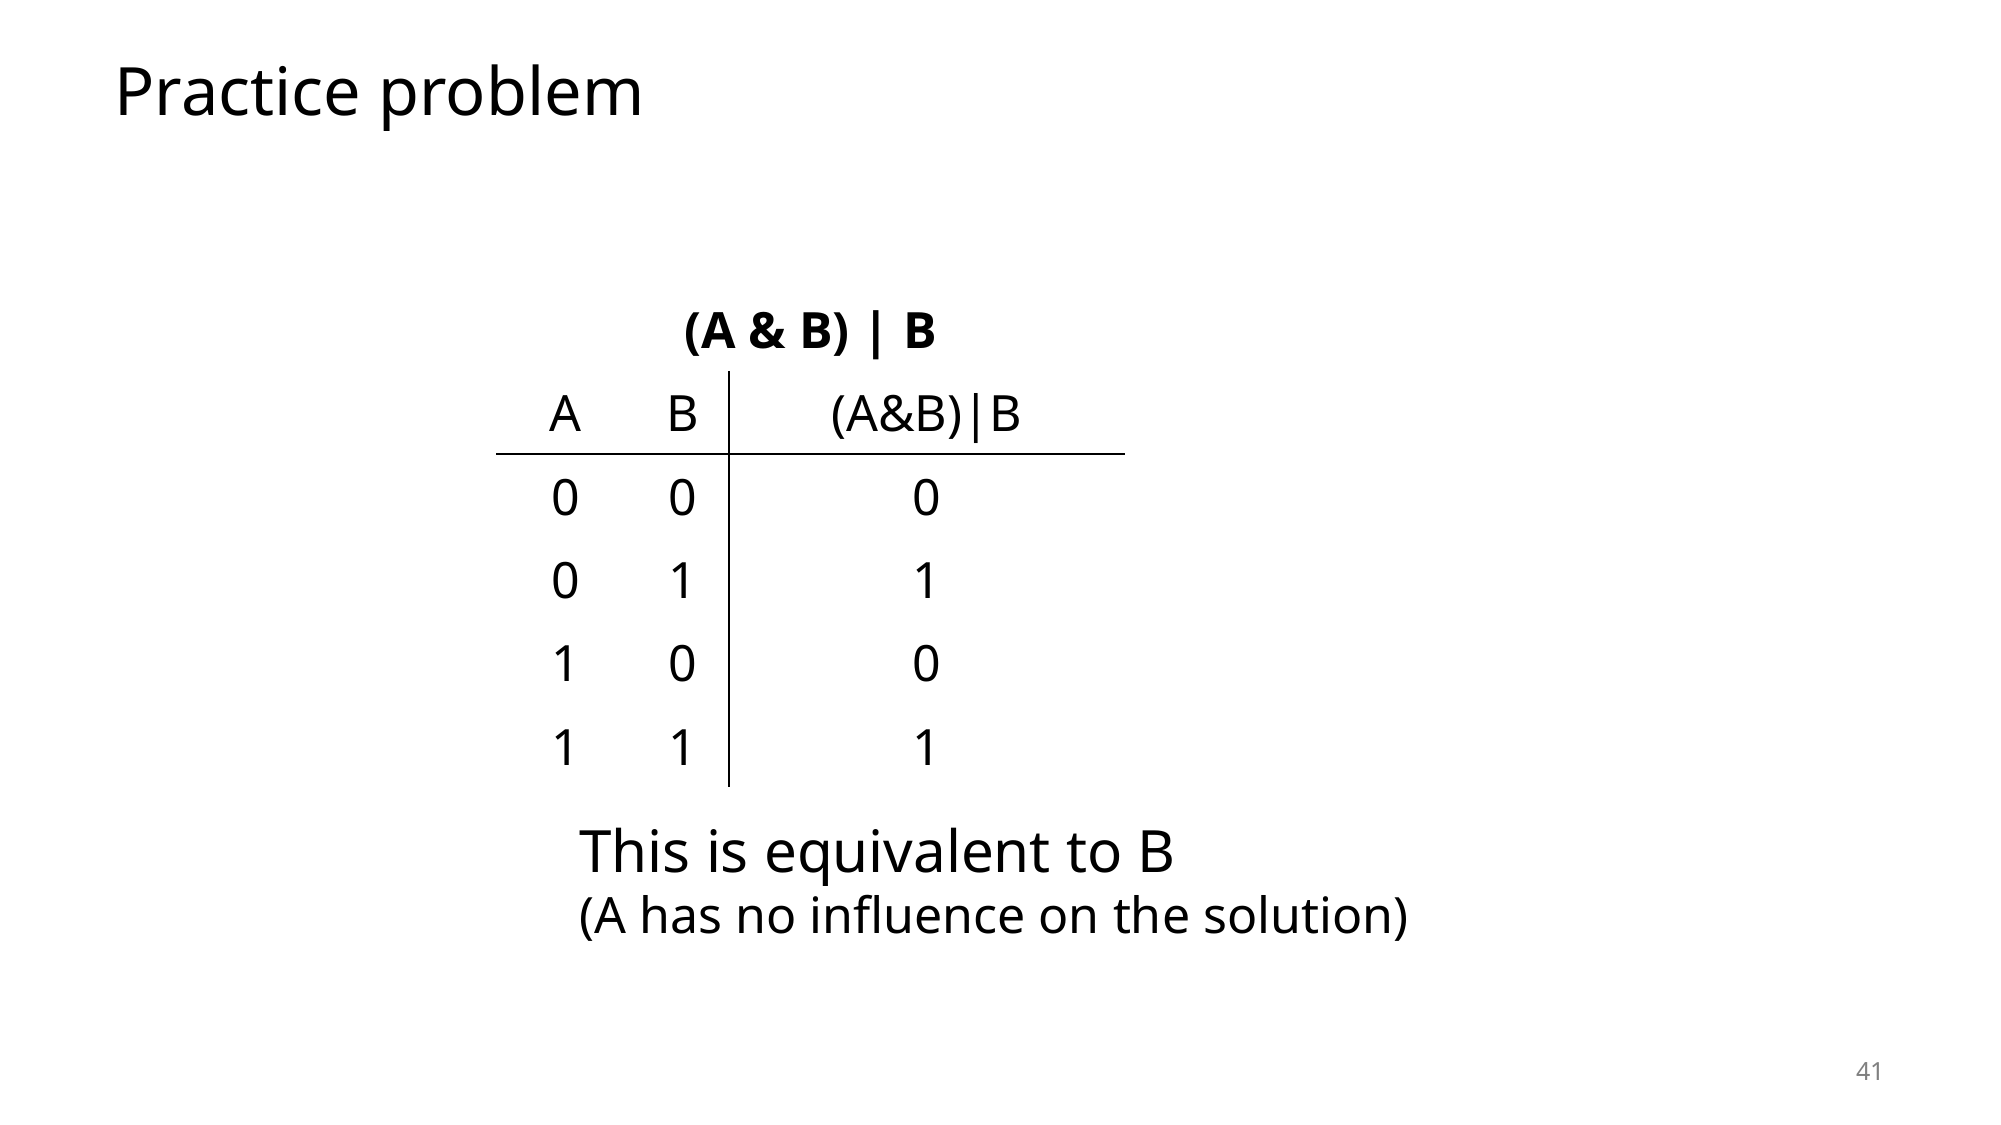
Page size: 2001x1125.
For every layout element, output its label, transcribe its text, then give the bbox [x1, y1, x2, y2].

slide_number 41 [1749, 1042, 1900, 1103]
table_cell 1 [635, 537, 728, 621]
table_cell 0 [635, 455, 728, 537]
table_cell 0 [635, 621, 728, 704]
table_cell 1 [635, 704, 728, 787]
table_cell 0 [730, 455, 1125, 537]
table_cell 0 [496, 537, 635, 621]
table_cell B [635, 371, 728, 453]
table_cell 0 [496, 455, 635, 537]
text_box This is equivalent to B (A has no influence on the solution) [564, 806, 1536, 951]
title Practice problem [99, 37, 1900, 150]
table_cell A [496, 371, 635, 453]
table_cell 1 [730, 704, 1125, 787]
table_cell (A&B)|B [730, 371, 1125, 453]
table_header (A & B) | B [496, 287, 1125, 371]
table_cell 1 [496, 621, 635, 704]
table_cell 1 [730, 537, 1125, 621]
table_cell 0 [730, 621, 1125, 704]
table_cell 1 [496, 704, 635, 787]
